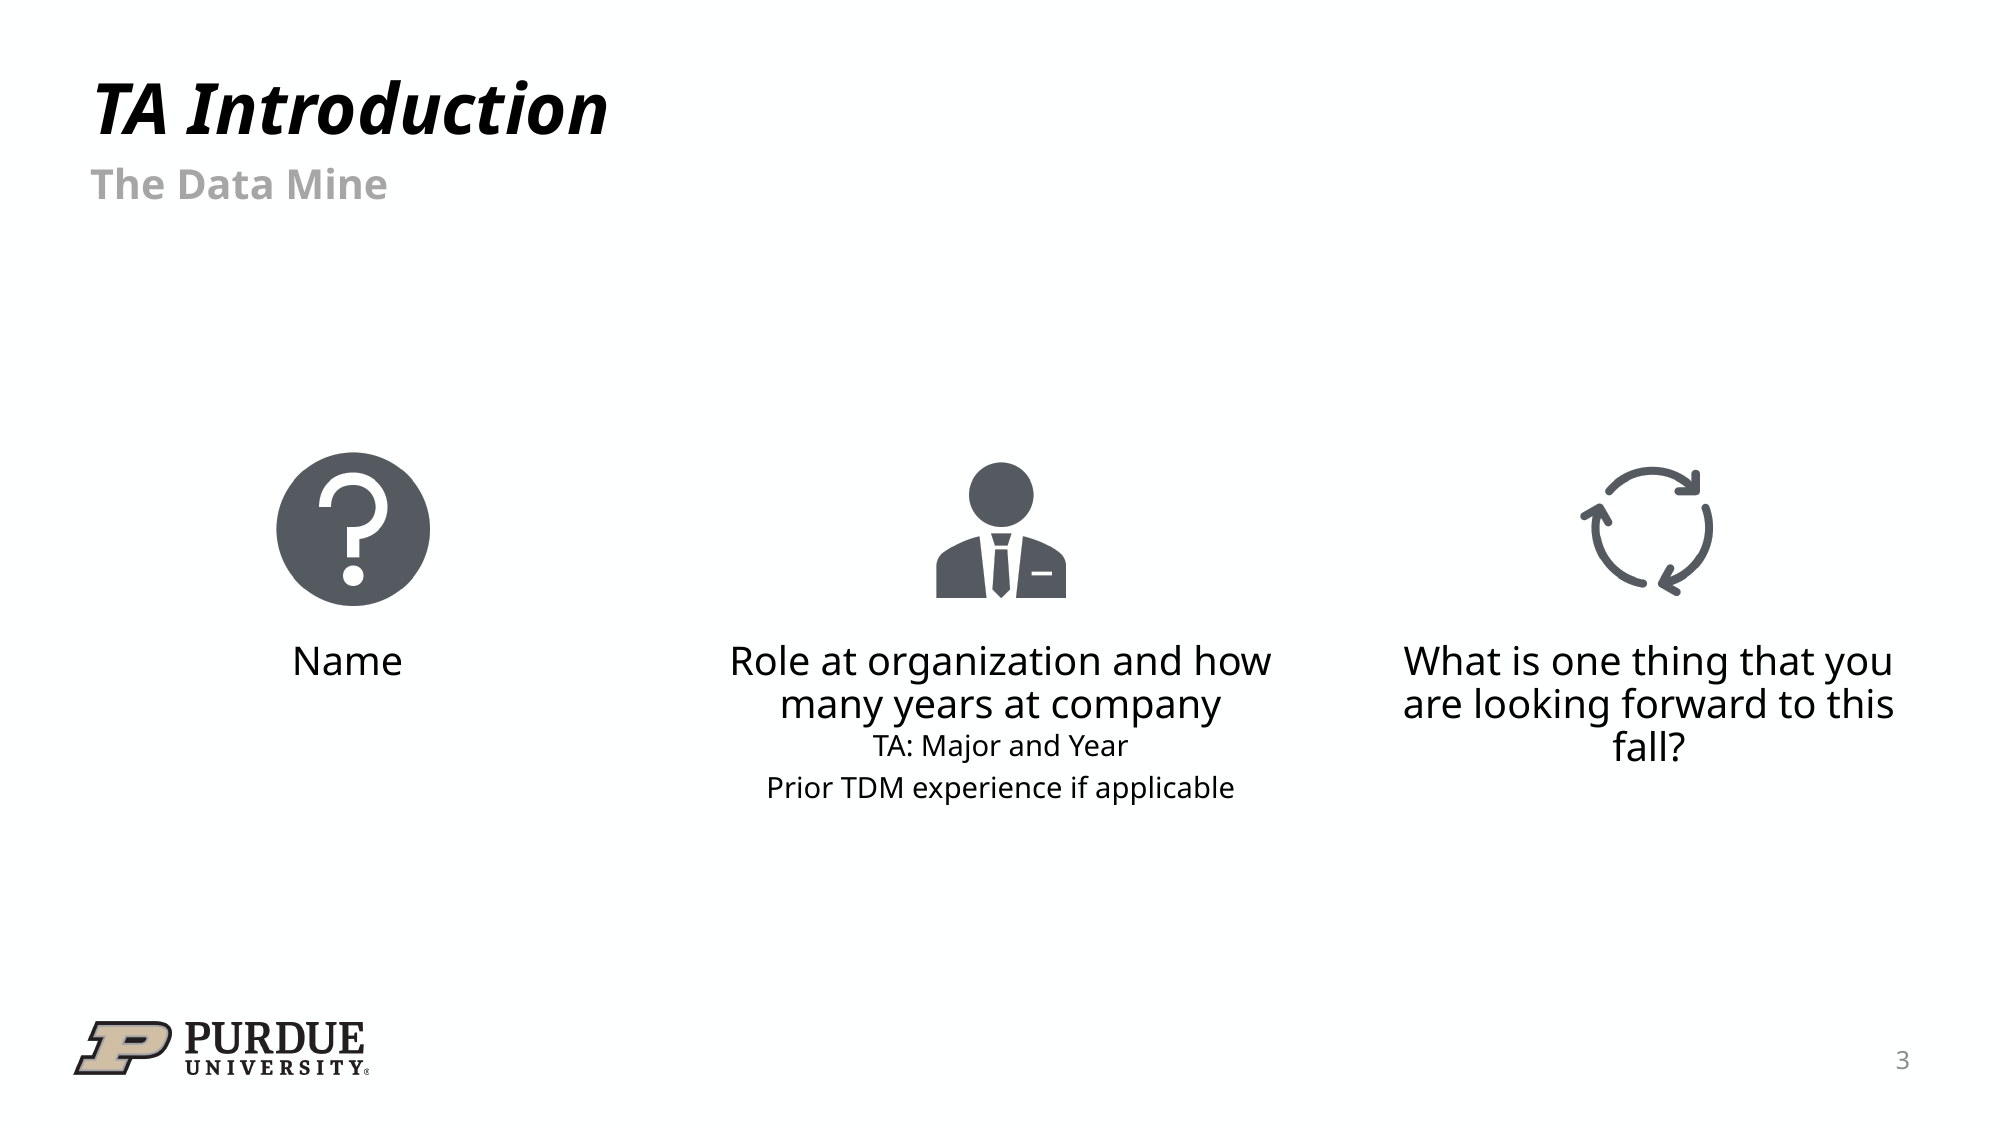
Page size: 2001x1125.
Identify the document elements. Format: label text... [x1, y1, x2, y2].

title TA Introduction [76, 63, 1925, 156]
list The Data Mine [75, 156, 1925, 217]
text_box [76, 253, 1925, 984]
slide_number 3 [1744, 1031, 1925, 1092]
